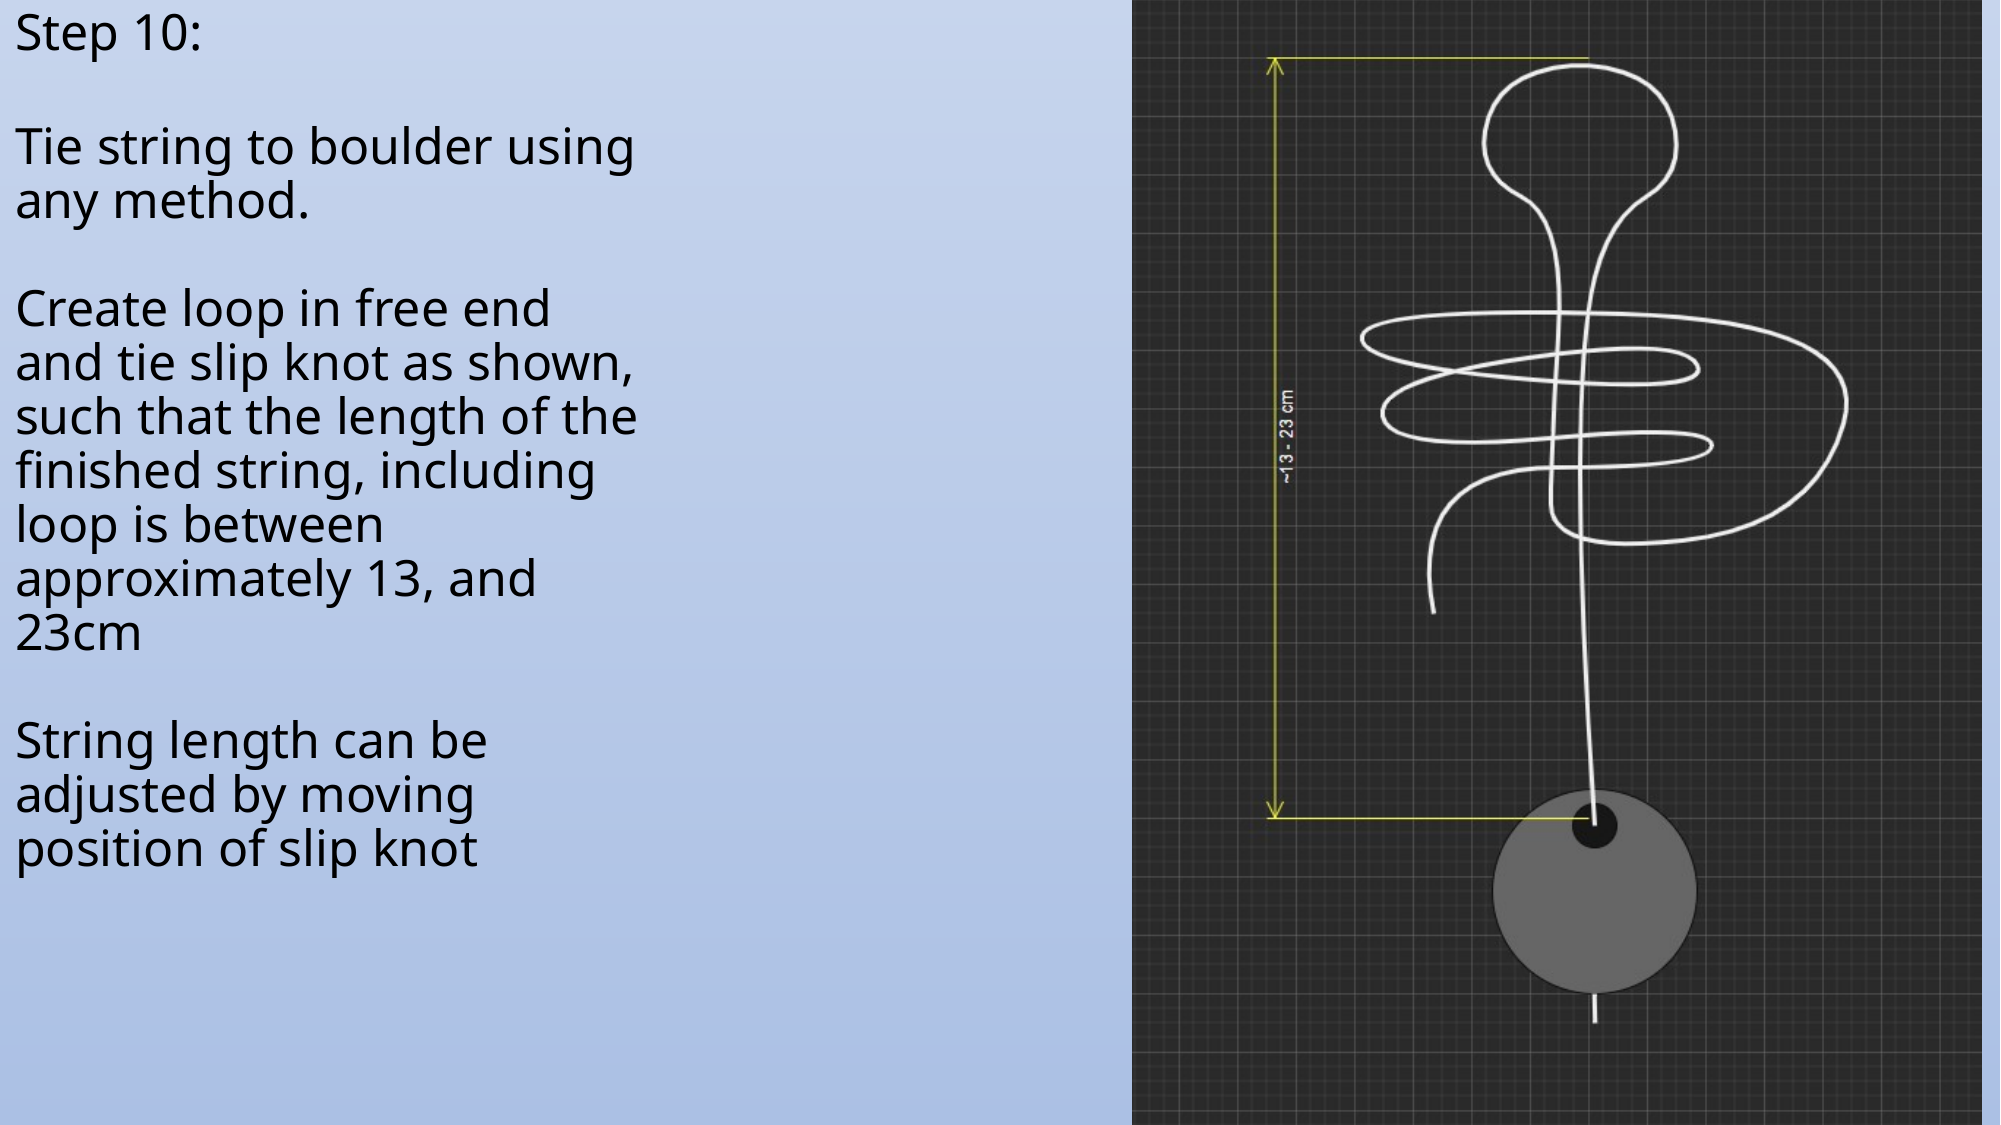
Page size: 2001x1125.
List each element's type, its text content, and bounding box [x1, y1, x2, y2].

picture [1132, 0, 1982, 1125]
text_box Step 10: Tie string to boulder using any method. Create loop in free end and tie slip knot as shown, such that the length of the finished string, including loop is between approximately 13, and 23cm String length can be adjusted by moving position of slip knot [0, 0, 662, 1125]
